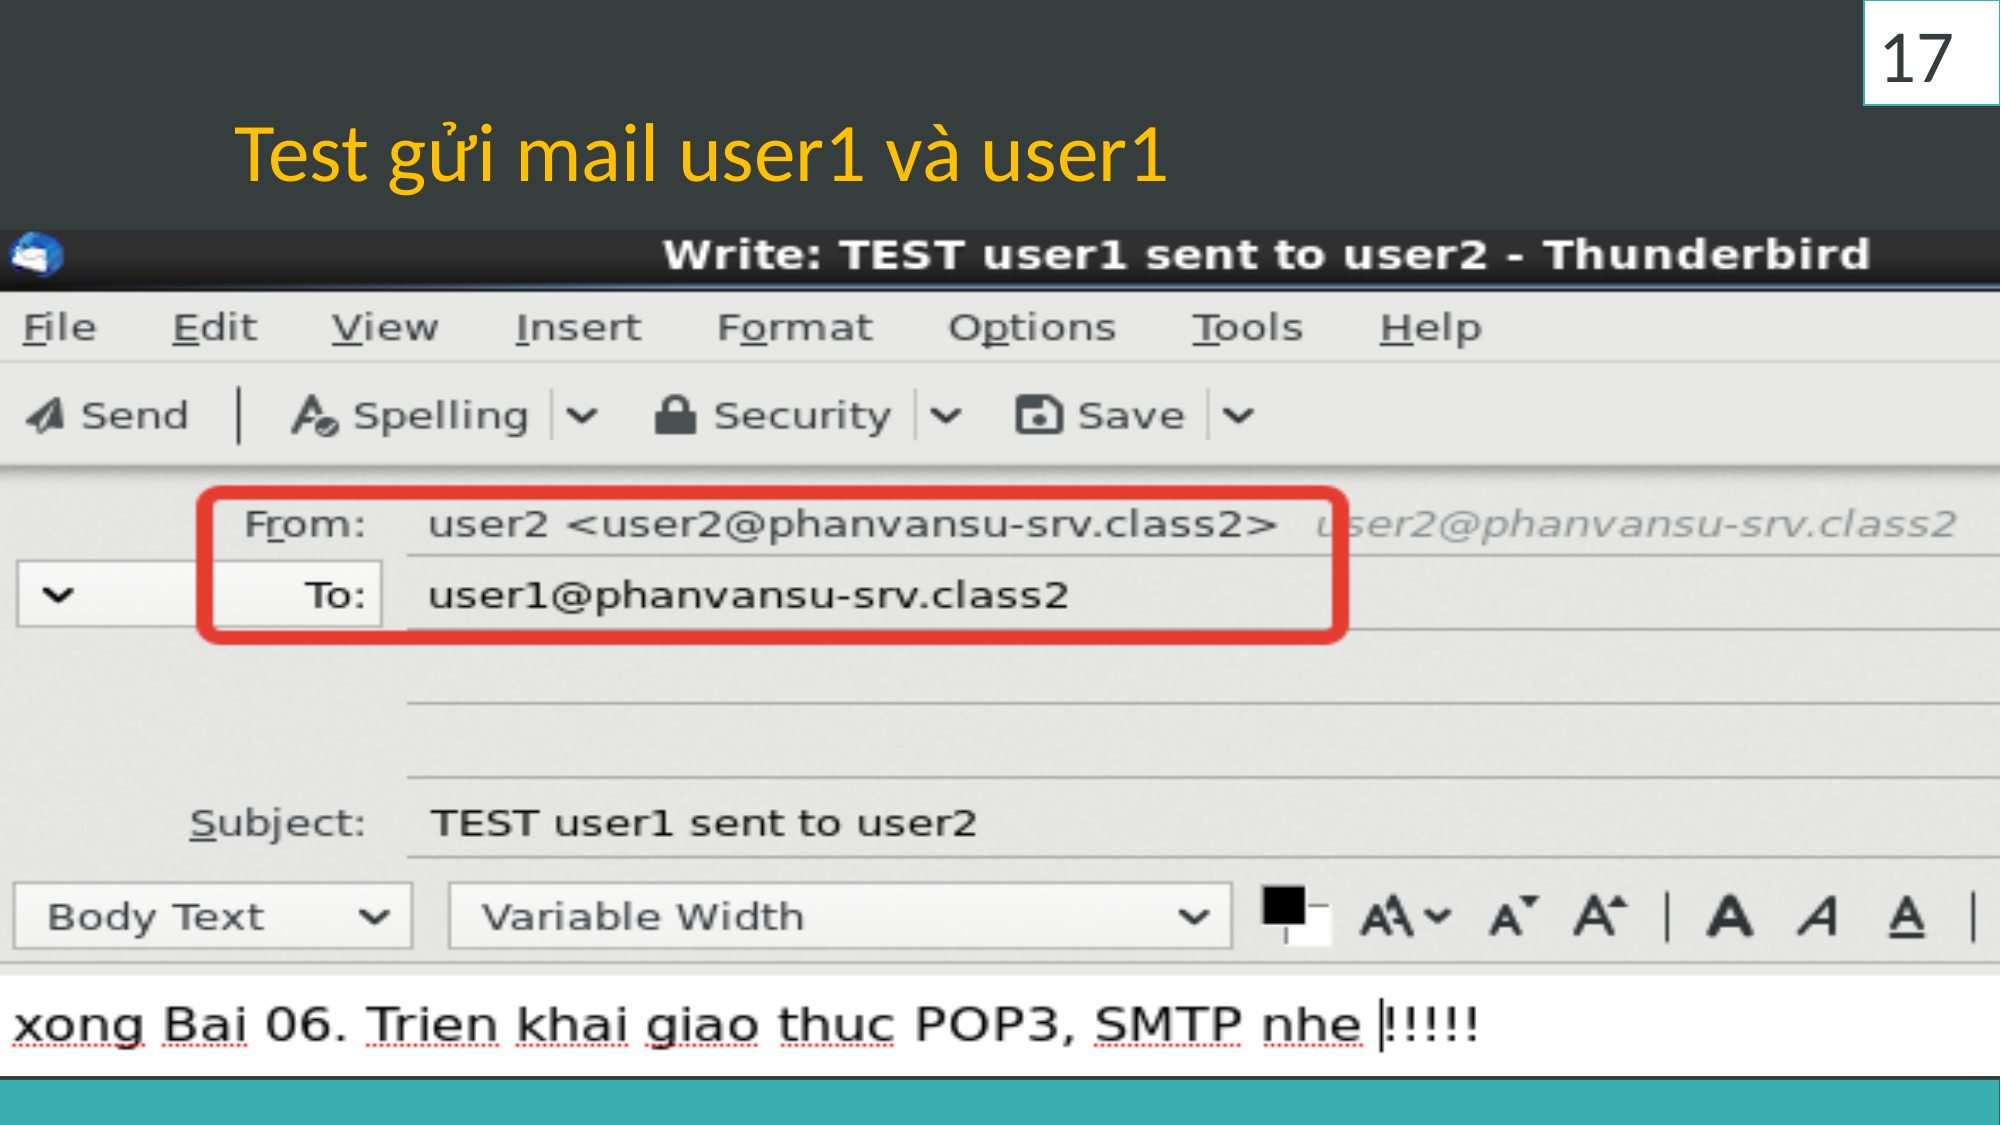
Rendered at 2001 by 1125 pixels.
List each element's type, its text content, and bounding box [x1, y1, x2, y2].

title Test gửi mail user1 và user1 [219, 4, 1780, 208]
picture [0, 230, 2000, 1076]
text_box 17 [1863, 0, 2000, 106]
